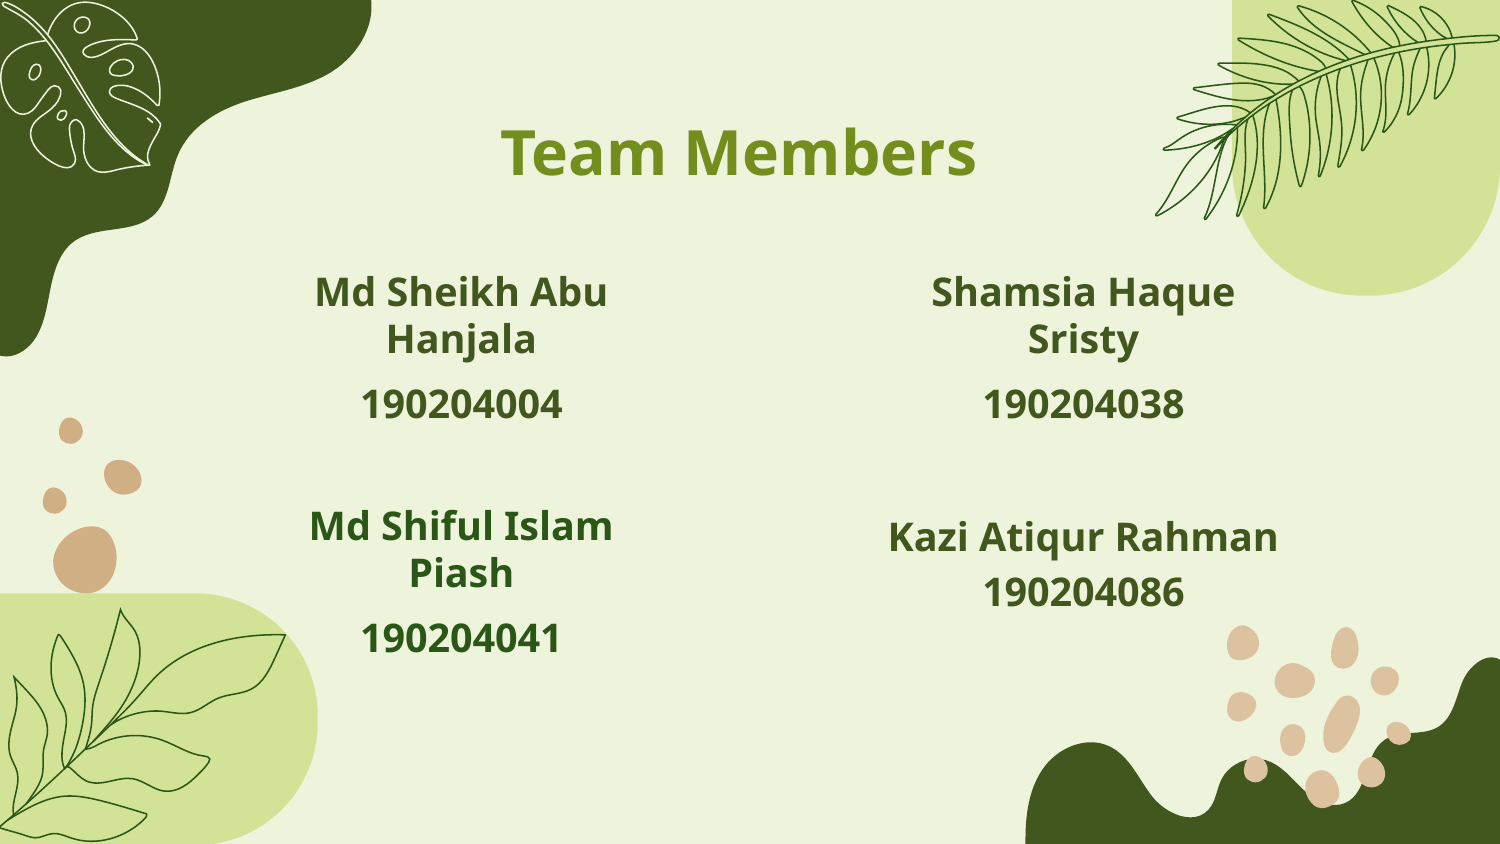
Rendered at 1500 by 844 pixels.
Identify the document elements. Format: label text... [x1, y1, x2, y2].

text_box Shamsia Haque Sristy 190204038 [864, 251, 1303, 441]
text_box Team Members [107, 103, 1371, 198]
text_box Md Sheikh Abu Hanjala 190204004 [242, 251, 681, 441]
text_box Kazi Atiqur Rahman 190204086 [864, 490, 1303, 630]
text_box Md Shiful Islam Piash 190204041 [242, 485, 681, 675]
